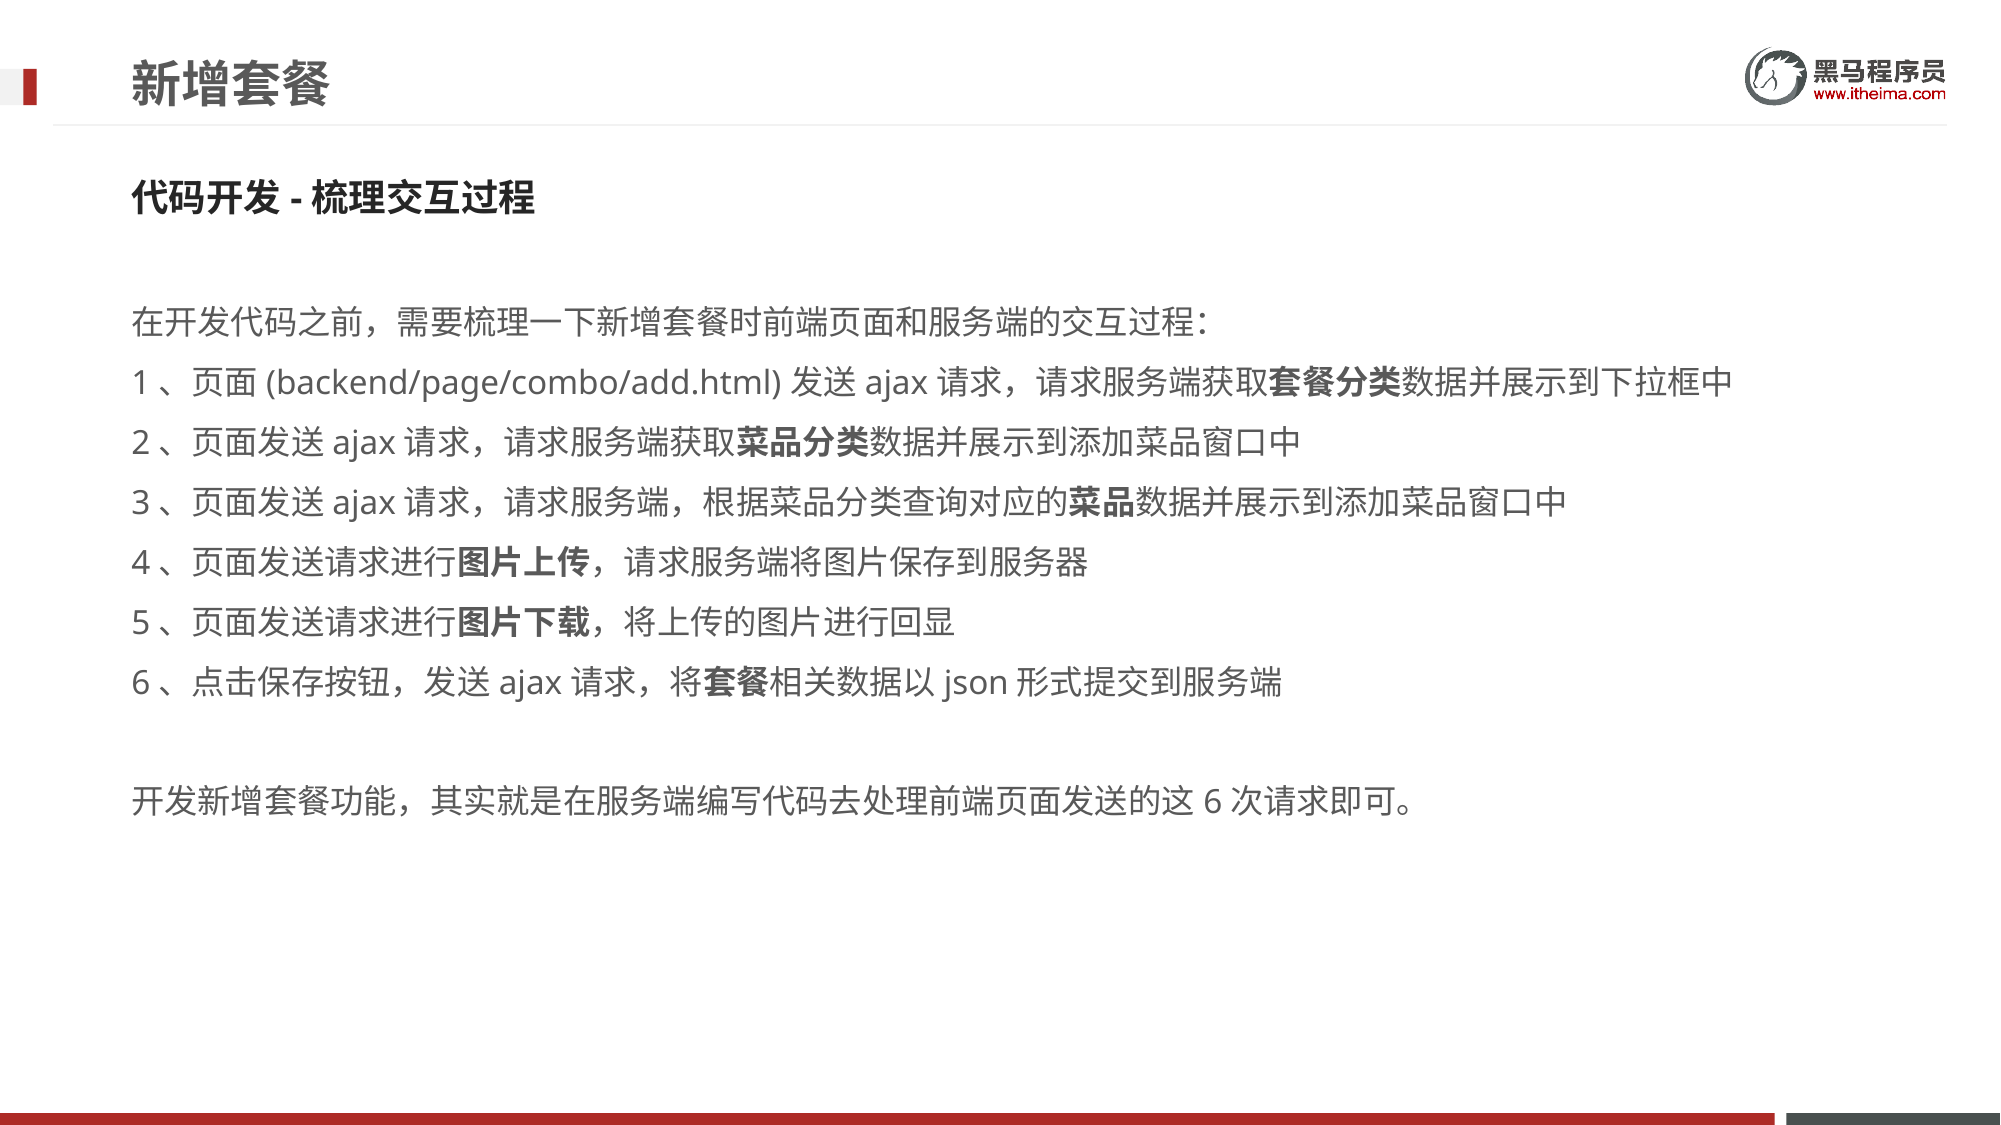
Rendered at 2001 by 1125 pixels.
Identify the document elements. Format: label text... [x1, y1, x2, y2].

title 新增套餐 [116, 40, 1556, 125]
list 代码开发-梳理交互过程 [116, 154, 1880, 239]
text_box 在开发代码之前，需要梳理一下新增套餐时前端页面和服务端的交互过程： 1、页面(backend/page/combo/add.html)发送ajax请求，请求服务端获取套餐分类数据并展示到下拉框中 2、页面发送ajax请求，请求服务端获取菜品分类数据并展示到添加菜品窗口中 3、页面发送ajax请求，请求服务端，根据菜品分类查询对应的菜品数据并展示到添加菜品窗口中 4、页面发送请求进行图片上传，请求服务端将图片保存到服务器 5、页面发送请求进行图片下载，将上传的图片进行回显 6、点击保存按钮，发送ajax请求，将套餐相关数据以json形式提交到服务端 开发新增套餐功能，其实就是在服务端编写代码去处理前端页面发送的这6次请求即可。 [116, 274, 1934, 828]
picture [1744, 46, 1946, 106]
